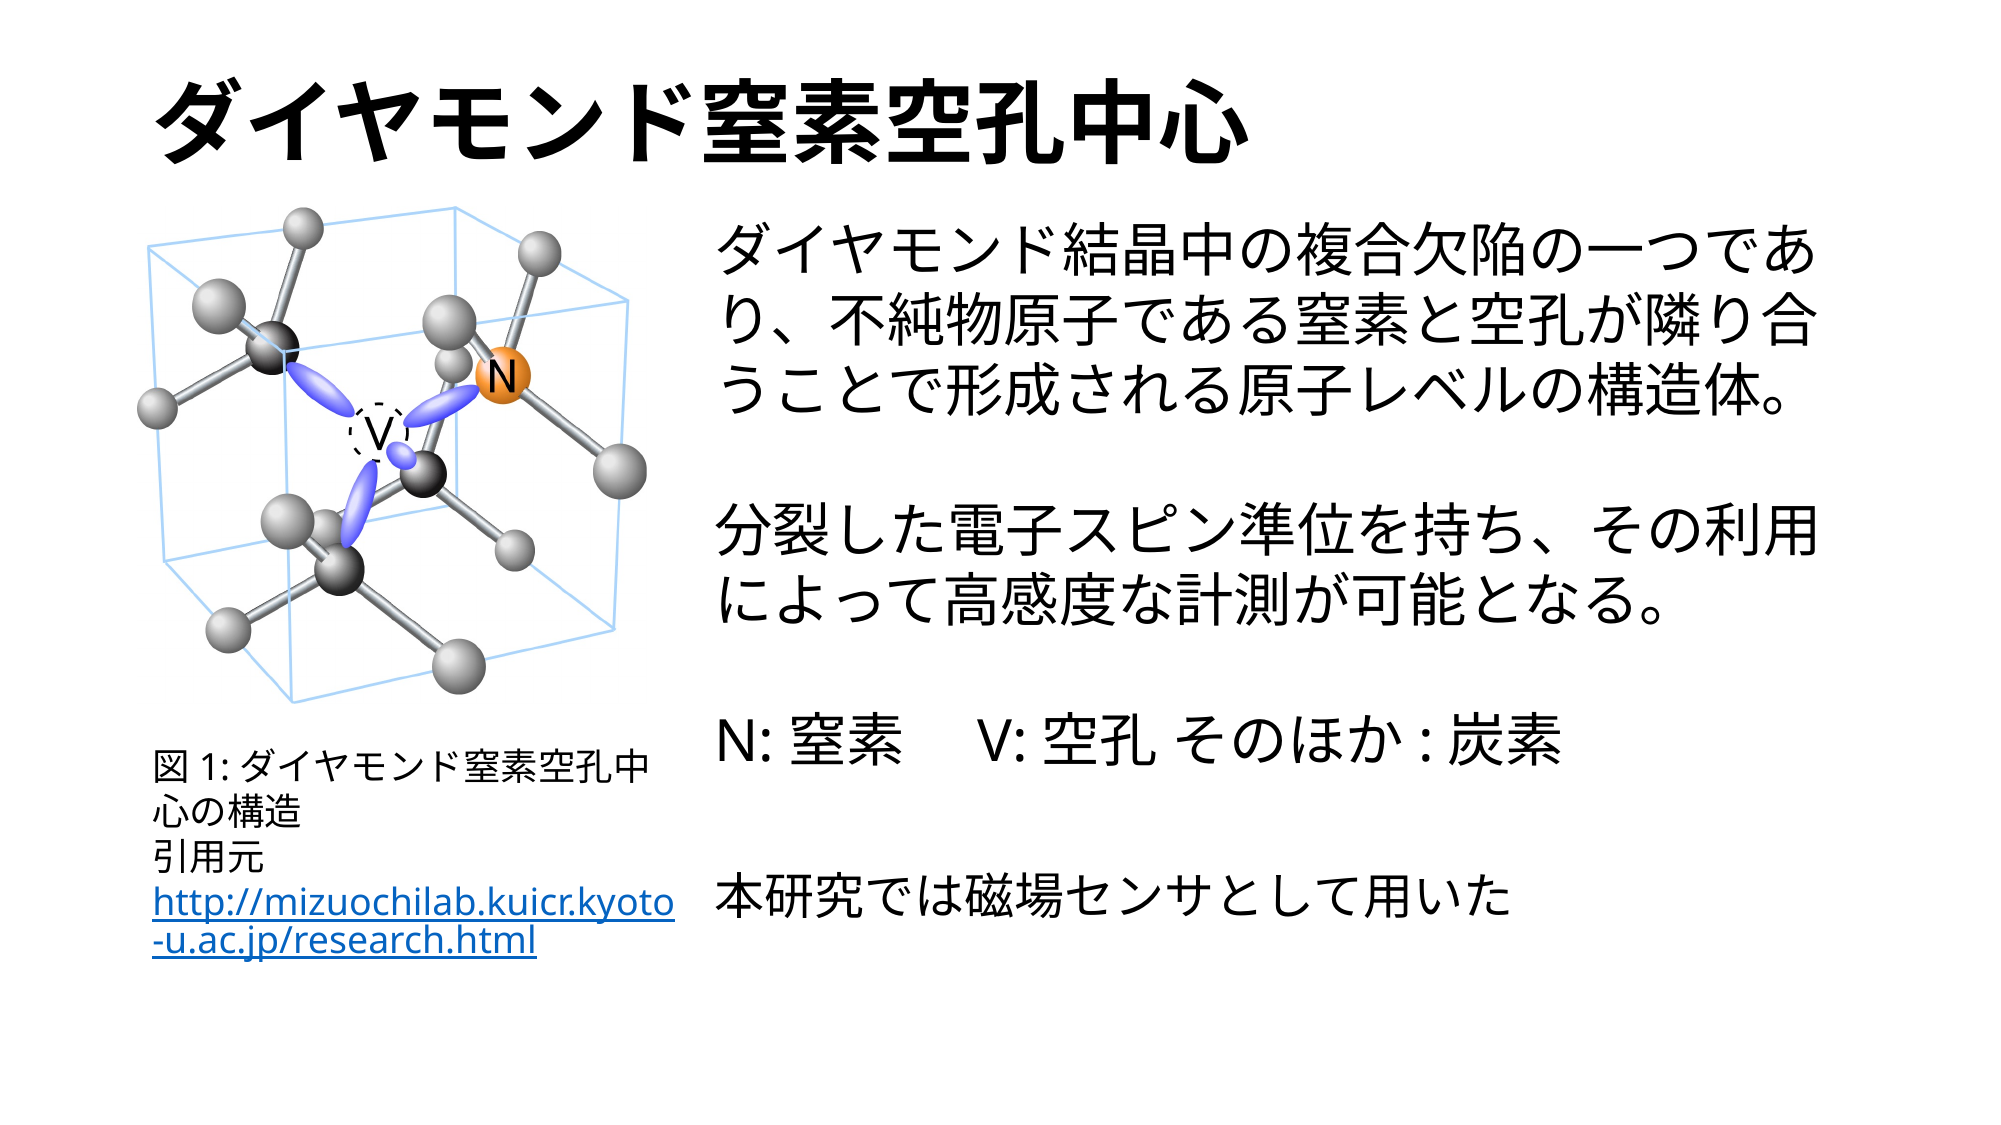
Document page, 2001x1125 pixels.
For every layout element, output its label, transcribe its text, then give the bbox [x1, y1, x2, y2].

text_box ダイヤモンド結晶中の複合欠陥の一つであり、不純物原子である窒素と空孔が隣り合うことで形成される原子レベルの構造体。 分裂した電子スピン準位を持ち、その利用によって高感度な計測が可能となる。 N:窒素 V:空孔 そのほか:炭素 [699, 206, 1839, 781]
text_box 本研究では磁場センサとして用いた [699, 857, 1733, 932]
title ダイヤモンド窒素空孔中心 [137, 59, 1391, 194]
picture [137, 206, 647, 704]
text_box 図1:ダイヤモンド窒素空孔中心の構造 引用元 http://mizuochilab.kuicr.kyoto-u.ac.jp/research.html [137, 735, 700, 937]
